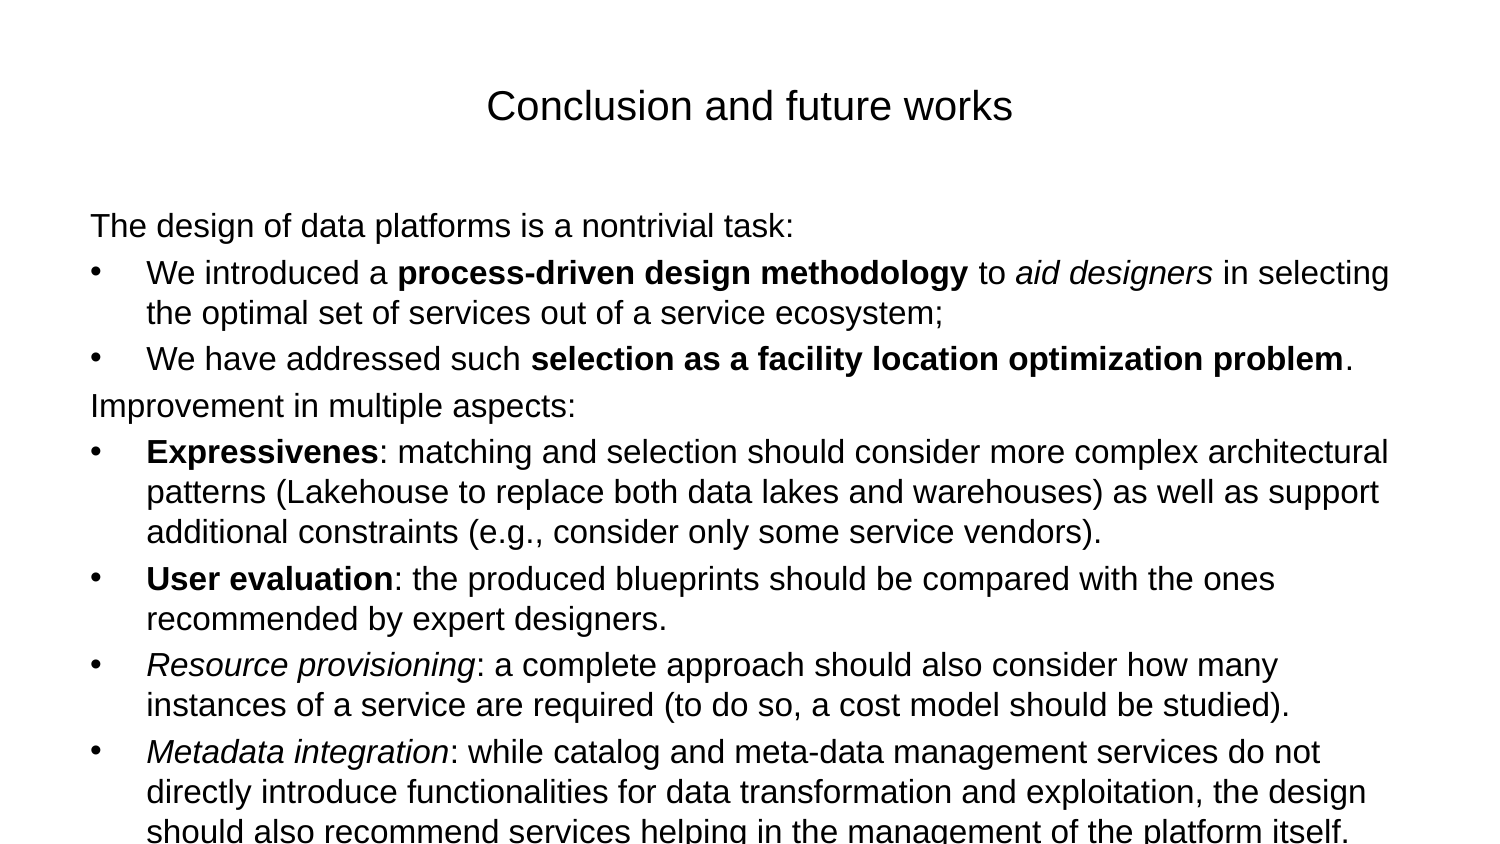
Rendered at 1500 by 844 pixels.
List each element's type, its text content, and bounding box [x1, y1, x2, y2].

title Conclusion and future works [75, 33, 1425, 175]
list The design of data platforms is a nontrivial task: We introduced a process-driven design methodology to aid designers in selecting the optimal set of services out of a service ecosystem; We have addressed such selection as a facility location optimization problem. Improvement in multiple aspects: Expressivenes: matching and selection should consider more complex architectural patterns (Lakehouse to replace both data lakes and warehouses) as well as support additional constraints (e.g., consider only some service vendors). User evaluation: the produced blueprints should be compared with the ones recommended by expert designers. Resource provisioning: a complete approach should also consider how many instances of a service are required (to do so, a cost model should be studied). Metadata integration: while catalog and meta-data management services do not directly introduce functionalities for data transformation and exploitation, the design should also recommend services helping in the management of the platform itself. [75, 196, 1425, 754]
